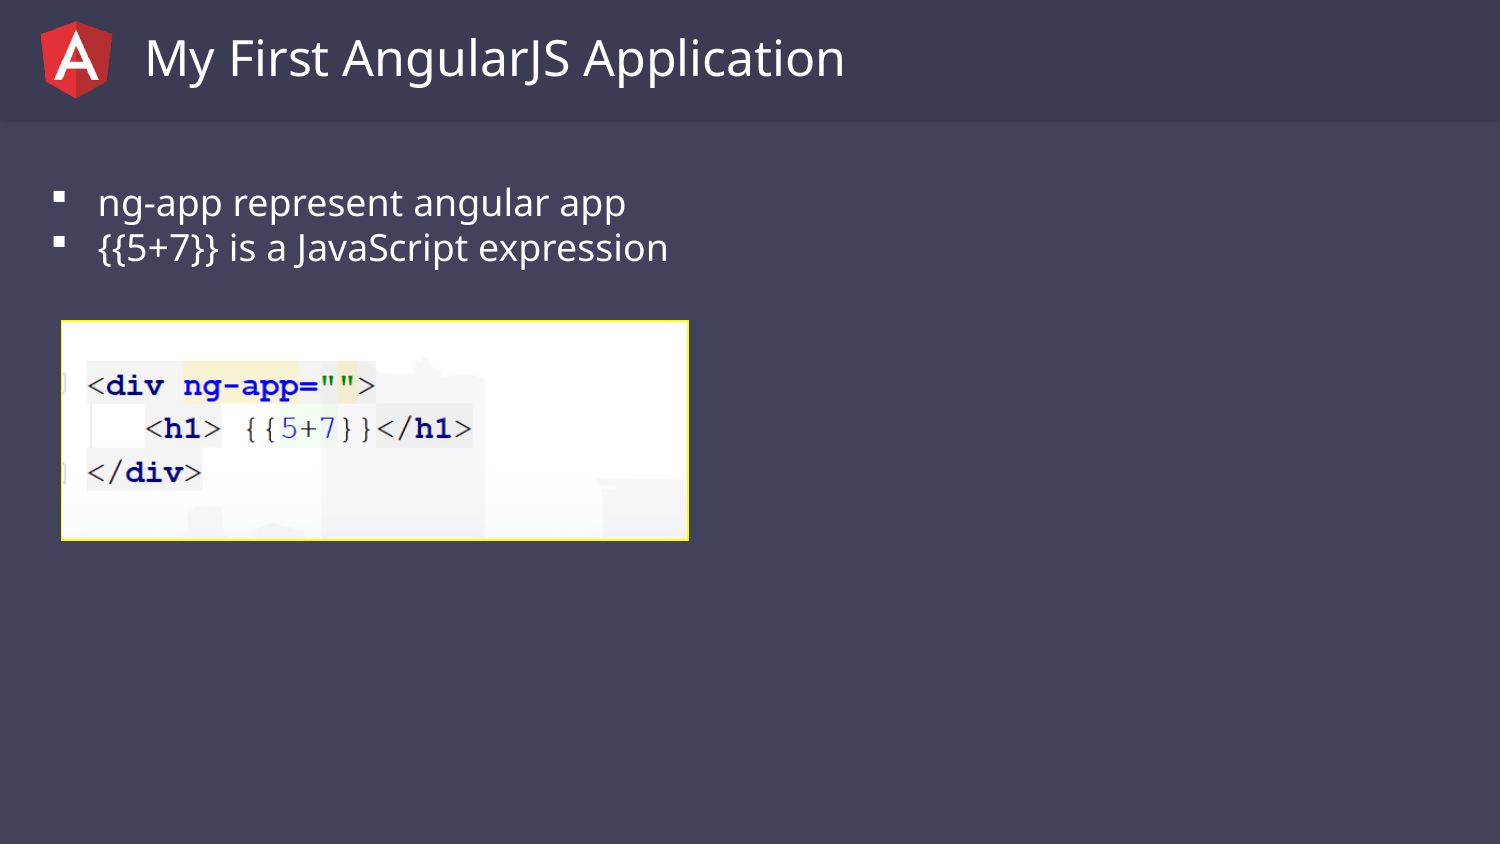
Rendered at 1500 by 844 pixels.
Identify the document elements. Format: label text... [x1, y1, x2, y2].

text_box My First AngularJS Application [129, 18, 876, 94]
text_box ng-app represent angular app {{5+7}} is a JavaScript expression [35, 171, 694, 367]
picture [0, 0, 1500, 844]
